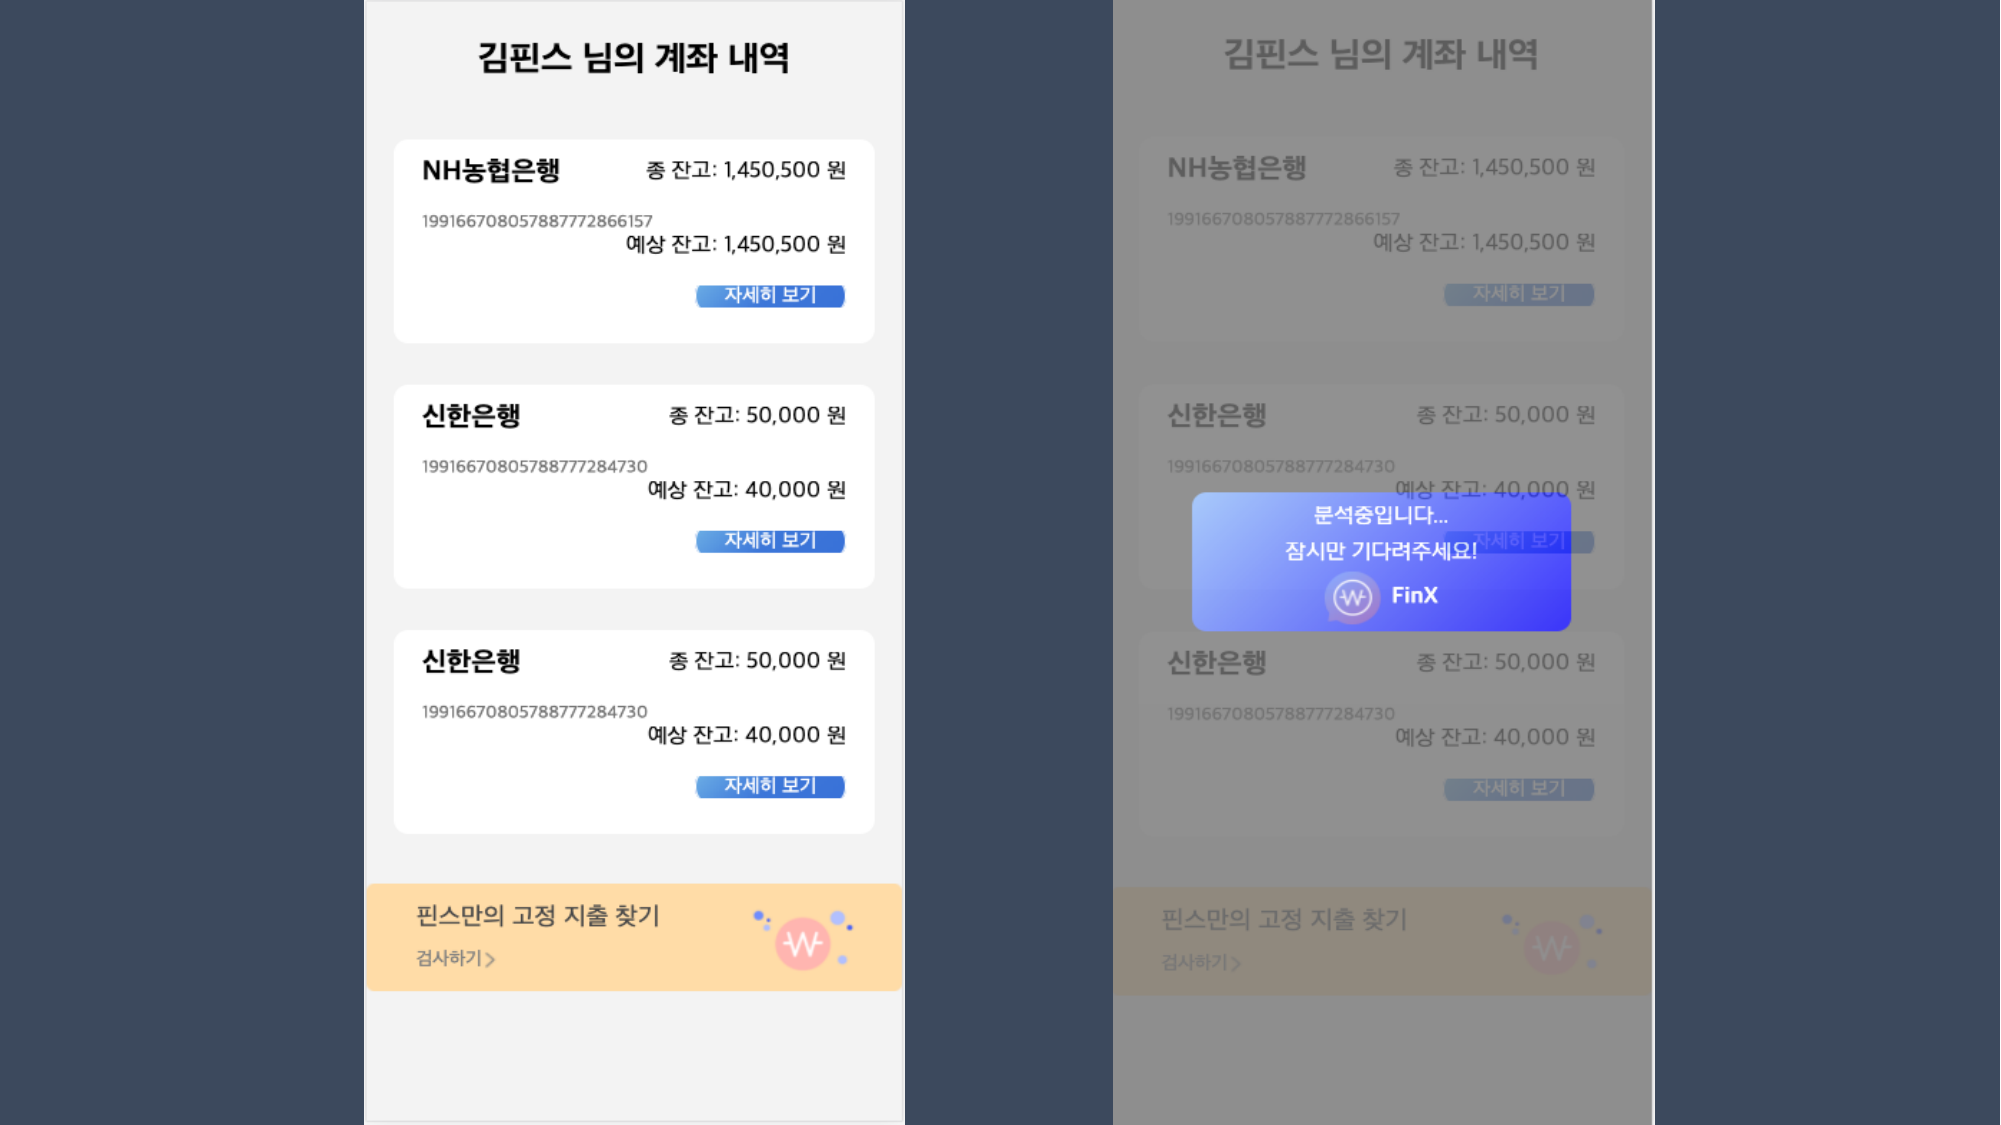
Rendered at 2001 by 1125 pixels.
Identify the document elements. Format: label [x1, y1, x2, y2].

picture [1113, 0, 1655, 1125]
picture [364, 0, 905, 1125]
